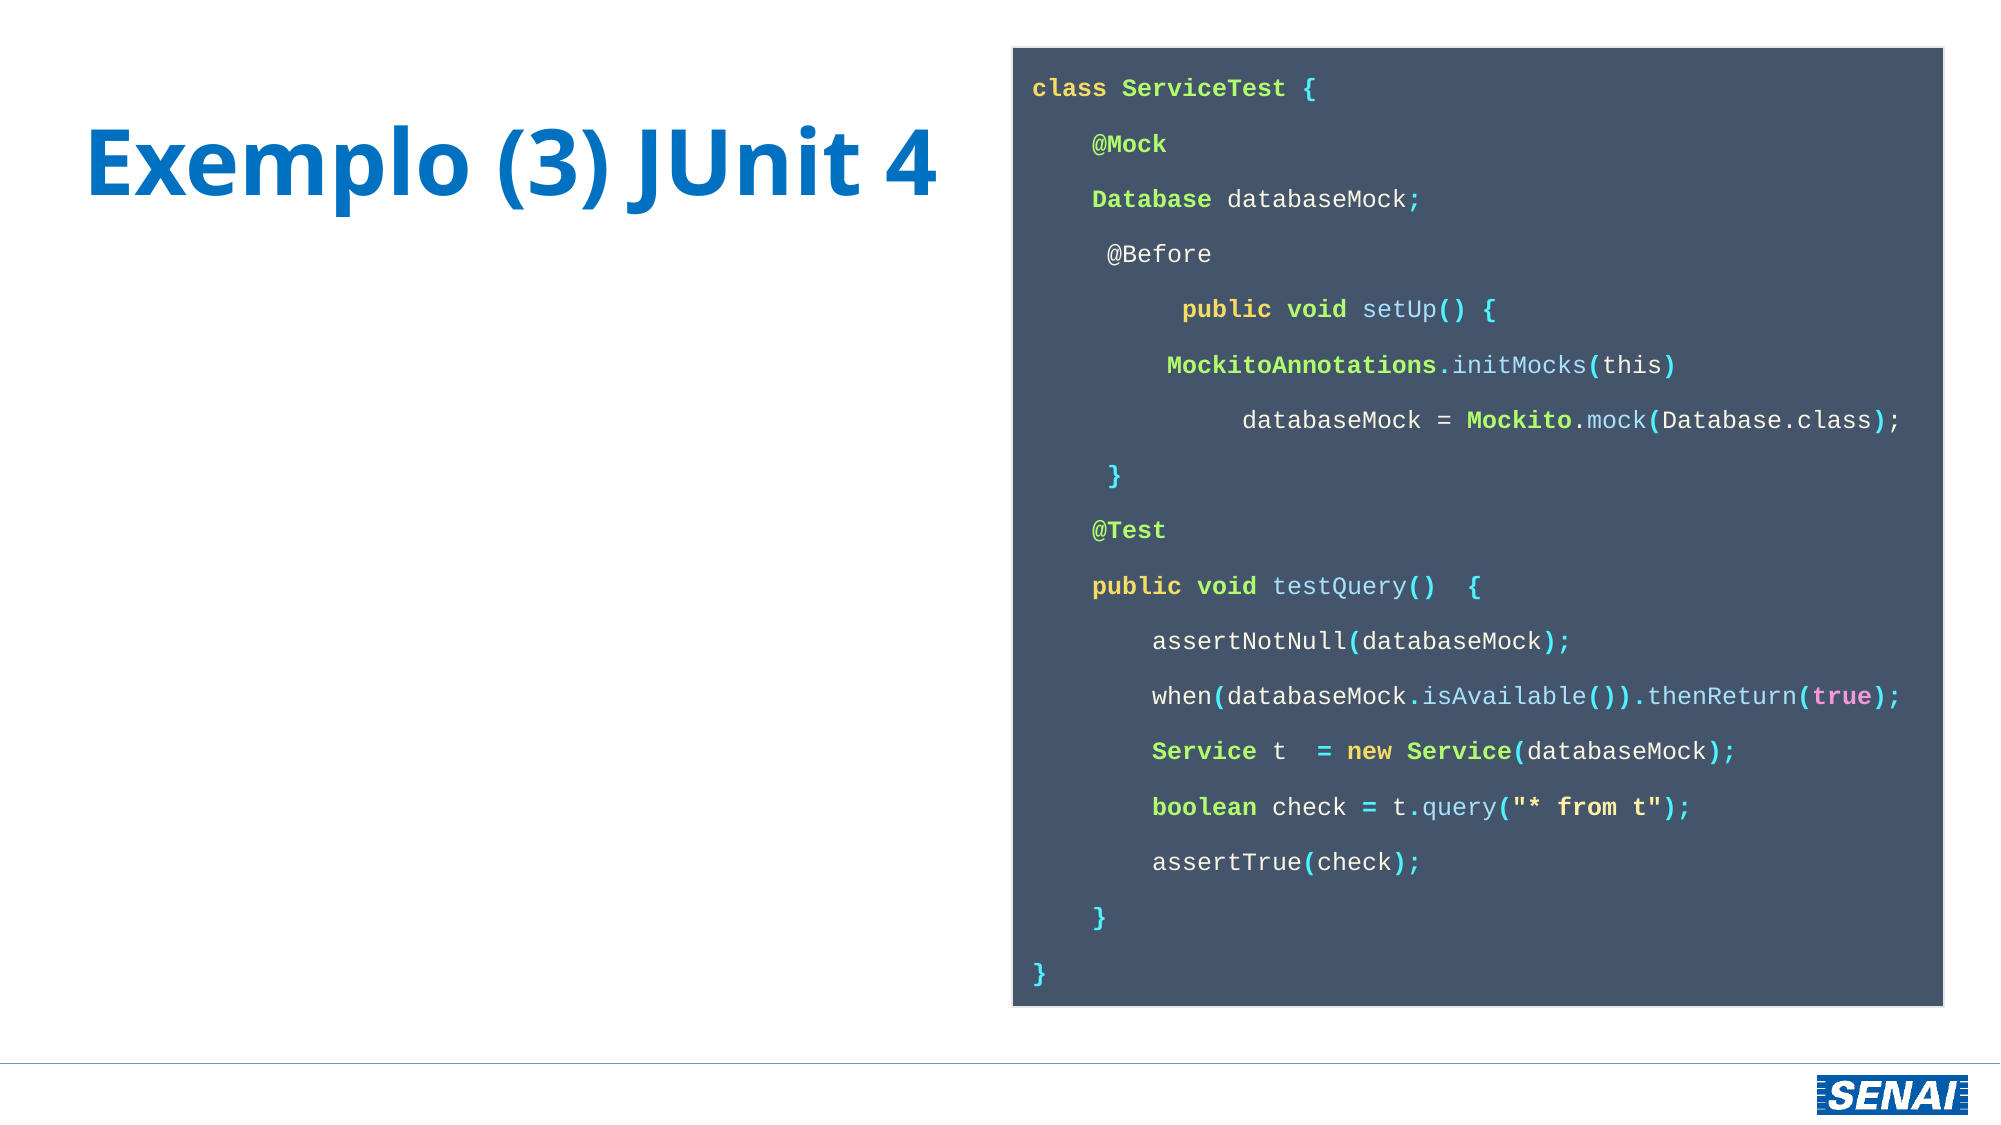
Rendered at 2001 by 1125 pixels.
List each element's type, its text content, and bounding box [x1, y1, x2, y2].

title Exemplo (3) JUnit 4 [68, 97, 1012, 234]
picture [1817, 1075, 1968, 1115]
list class ServiceTest { @Mock Database databaseMock; @Before public void setUp() { MockitoAnnotations.initMocks(this) databaseMock = Mockito.mock(Database.class); } @Test public void testQuery() { assertNotNull(databaseMock); when(databaseMock.isAvailable()).thenReturn(true); Service t = new Service(databaseMock); boolean check = t.query("* from t"); assertTrue(check); } } [1012, 47, 1944, 1008]
